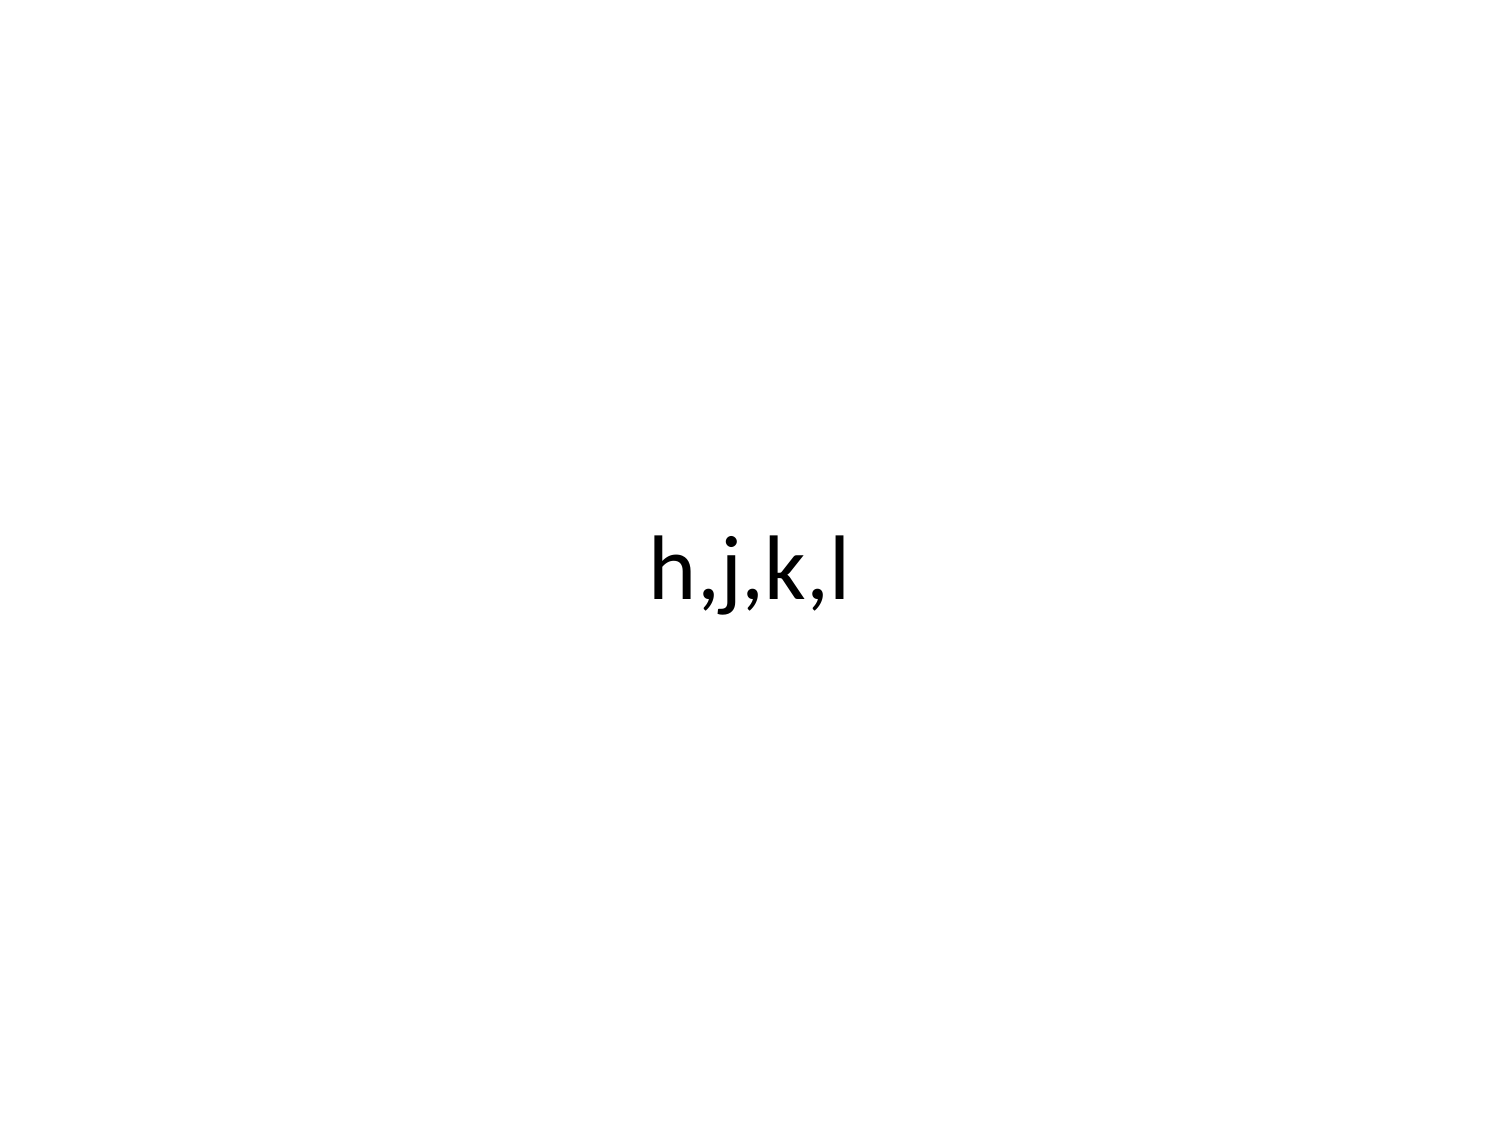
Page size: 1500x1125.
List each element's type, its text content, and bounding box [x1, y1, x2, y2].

title h,j,k,l [75, 468, 1425, 657]
